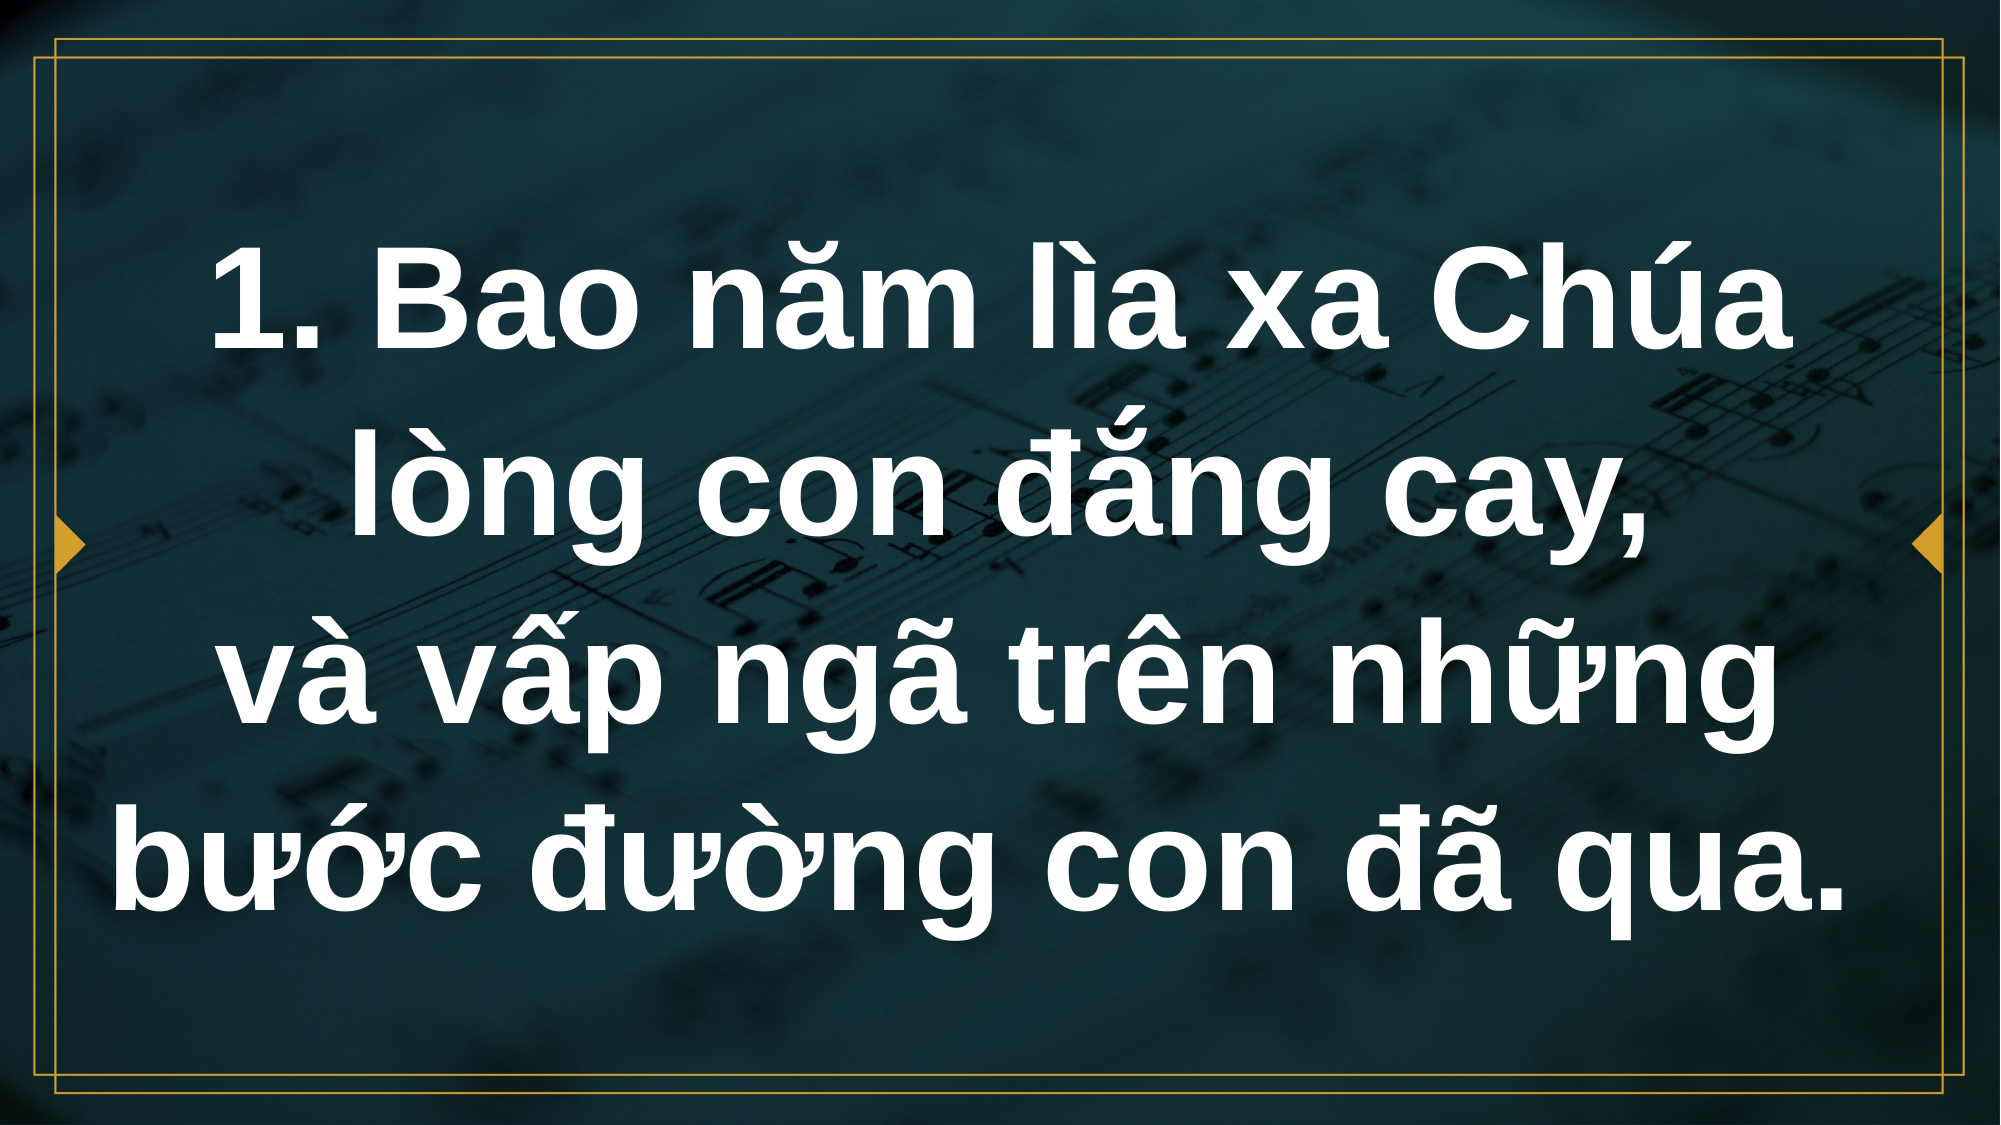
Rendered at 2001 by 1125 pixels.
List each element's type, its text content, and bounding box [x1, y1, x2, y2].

title 1. Bao năm lìa xa Chúa lòng con đắng cay, và vấp ngã trên những bước đường con đã qua. [55, 53, 1945, 1077]
picture [0, 0, 2000, 1125]
